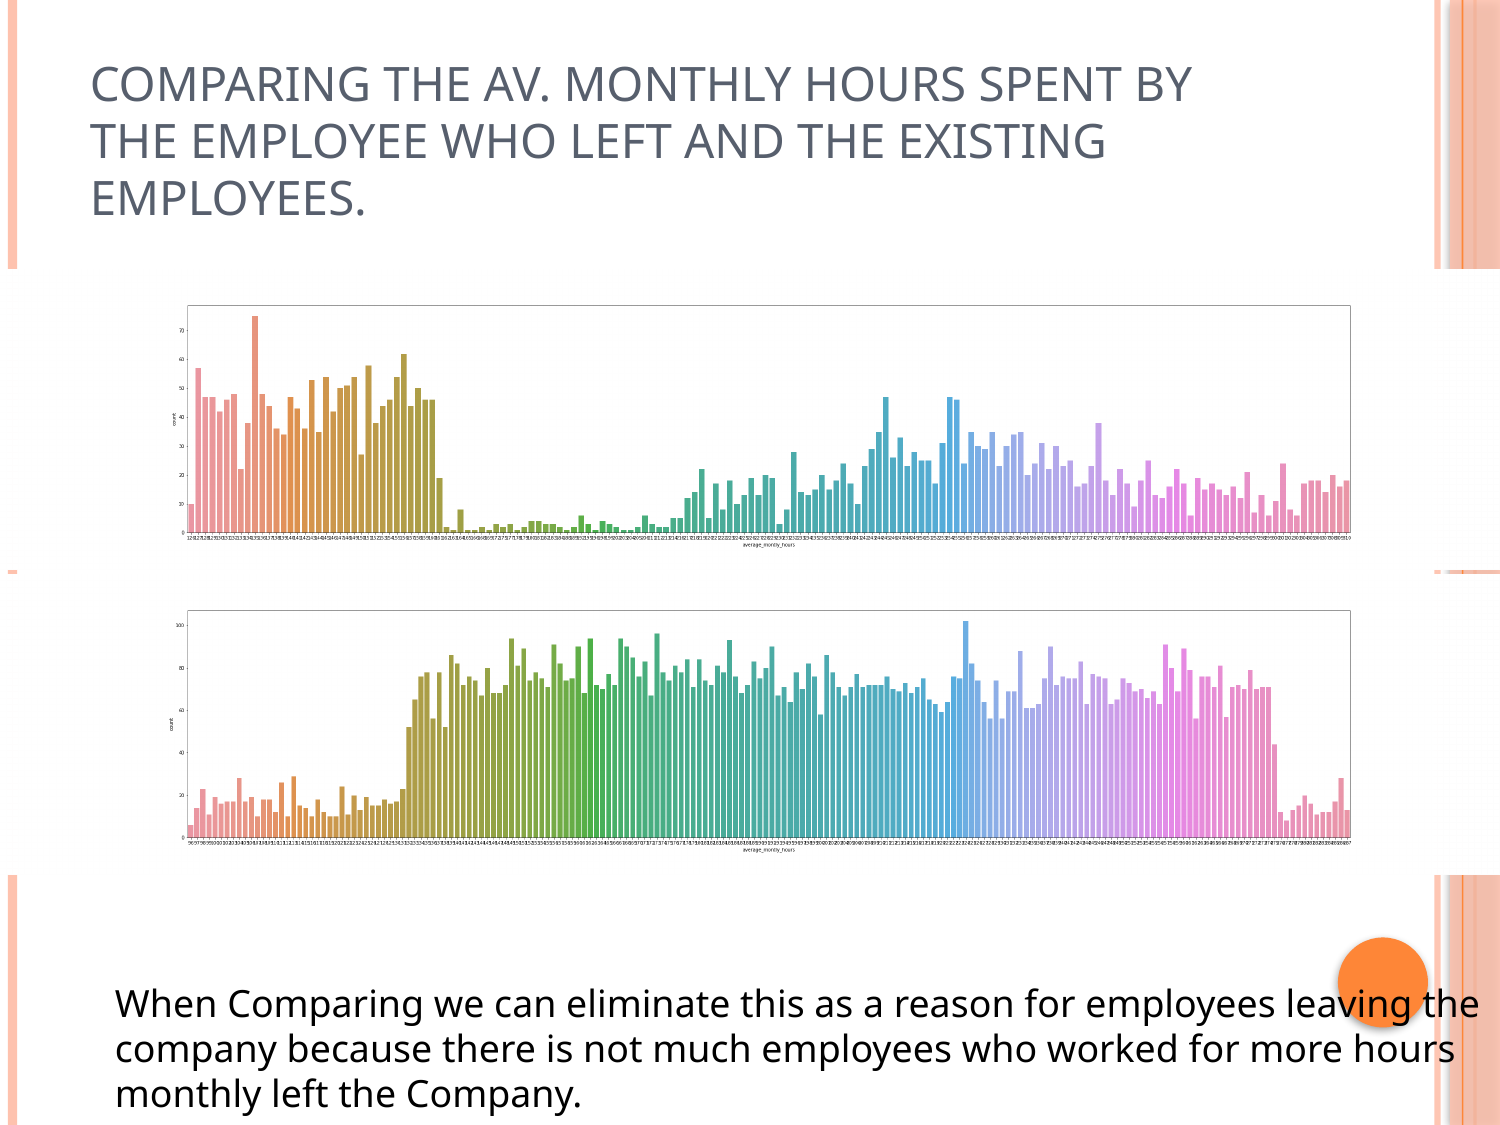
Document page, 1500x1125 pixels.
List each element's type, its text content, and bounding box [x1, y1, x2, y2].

title Comparing the Av. Monthly hours spent by the employee who left and the existing employees. [75, 45, 1300, 233]
picture [0, 268, 1500, 570]
text_box When Comparing we can eliminate this as a reason for employees leaving the company because there is not much employees who worked for more hours monthly left the Company. [100, 972, 1497, 1123]
picture [0, 573, 1500, 875]
